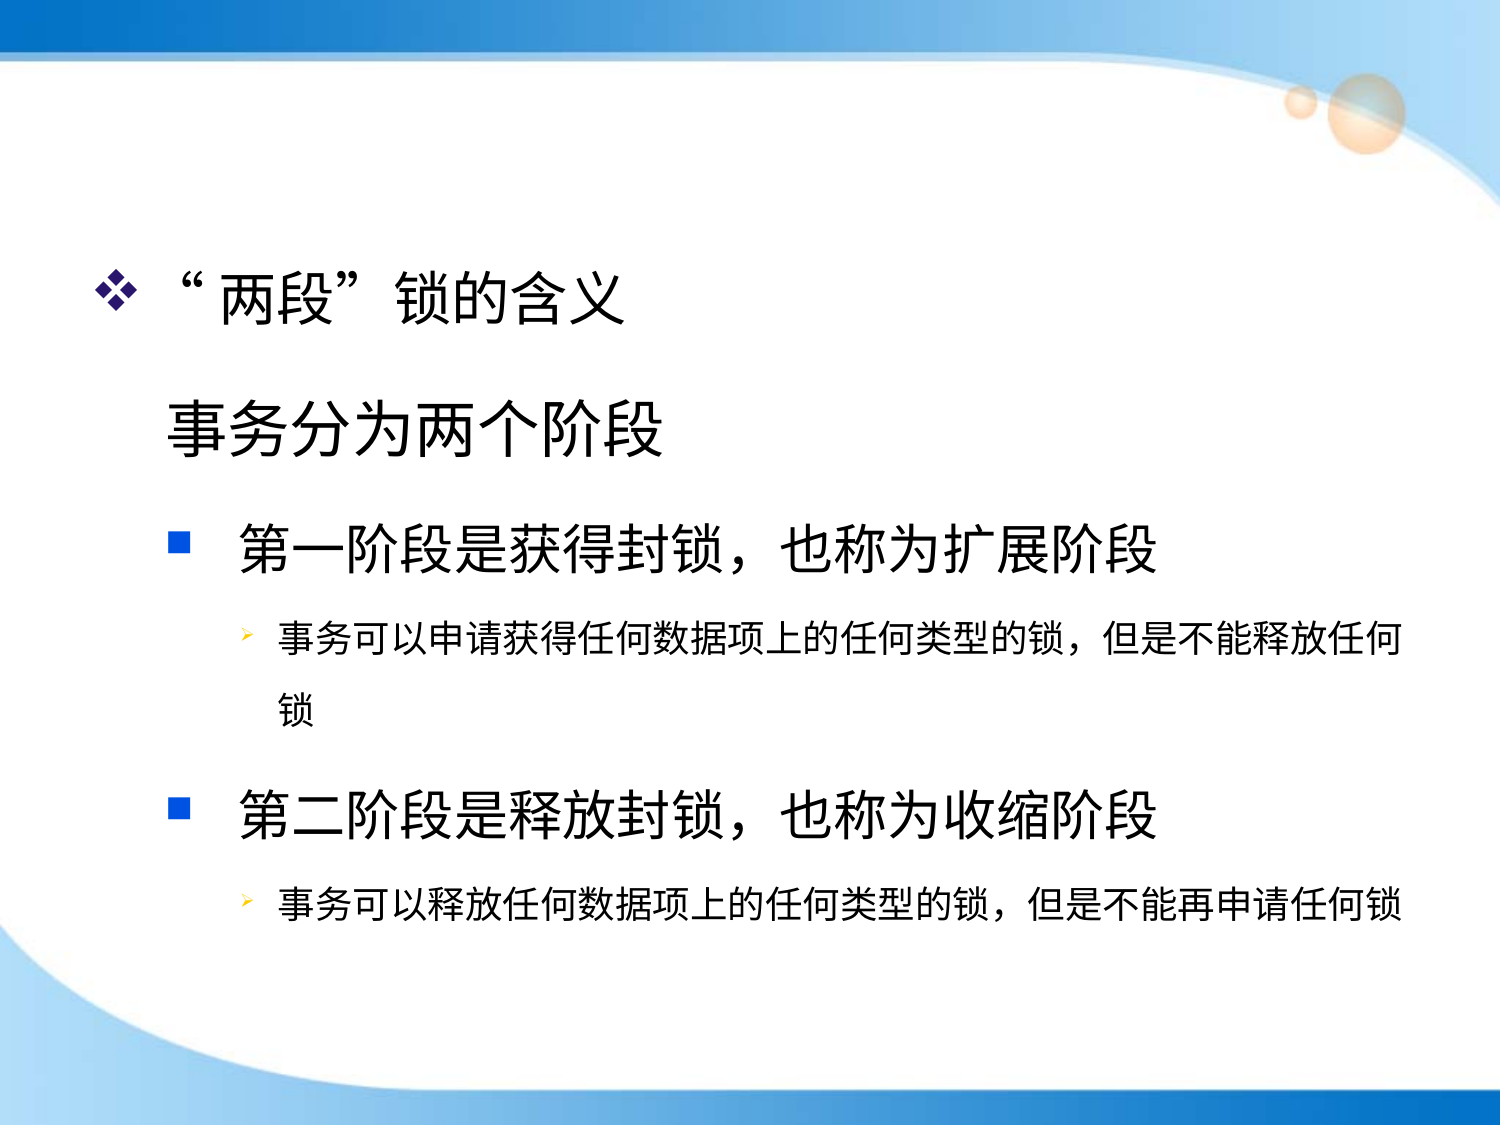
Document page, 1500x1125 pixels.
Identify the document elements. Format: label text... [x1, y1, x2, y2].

list “两段”锁的含义 事务分为两个阶段 第一阶段是获得封锁，也称为扩展阶段 事务可以申请获得任何数据项上的任何类型的锁，但是不能释放任何锁 第二阶段是释放封锁，也称为收缩阶段 事务可以释放任何数据项上的任何类型的锁，但是不能再申请任何锁 [75, 262, 1425, 1005]
picture [0, 0, 1500, 1125]
